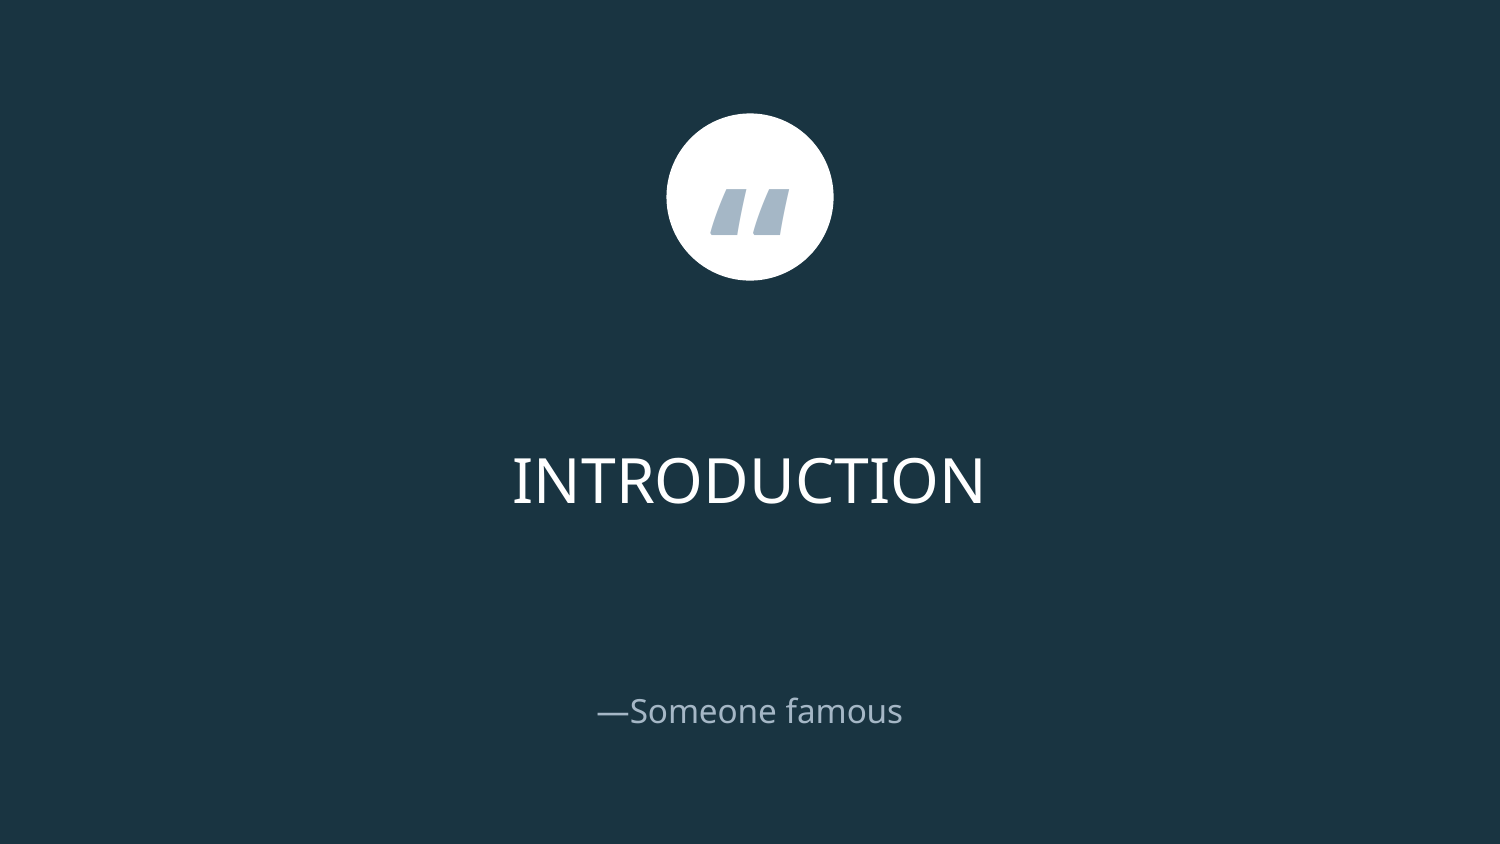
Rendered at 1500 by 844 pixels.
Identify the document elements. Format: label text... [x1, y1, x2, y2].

title INTRODUCTION [130, 304, 1370, 653]
subtitle —Someone famous [135, 669, 1365, 760]
subtitle “ [135, 209, 1365, 287]
